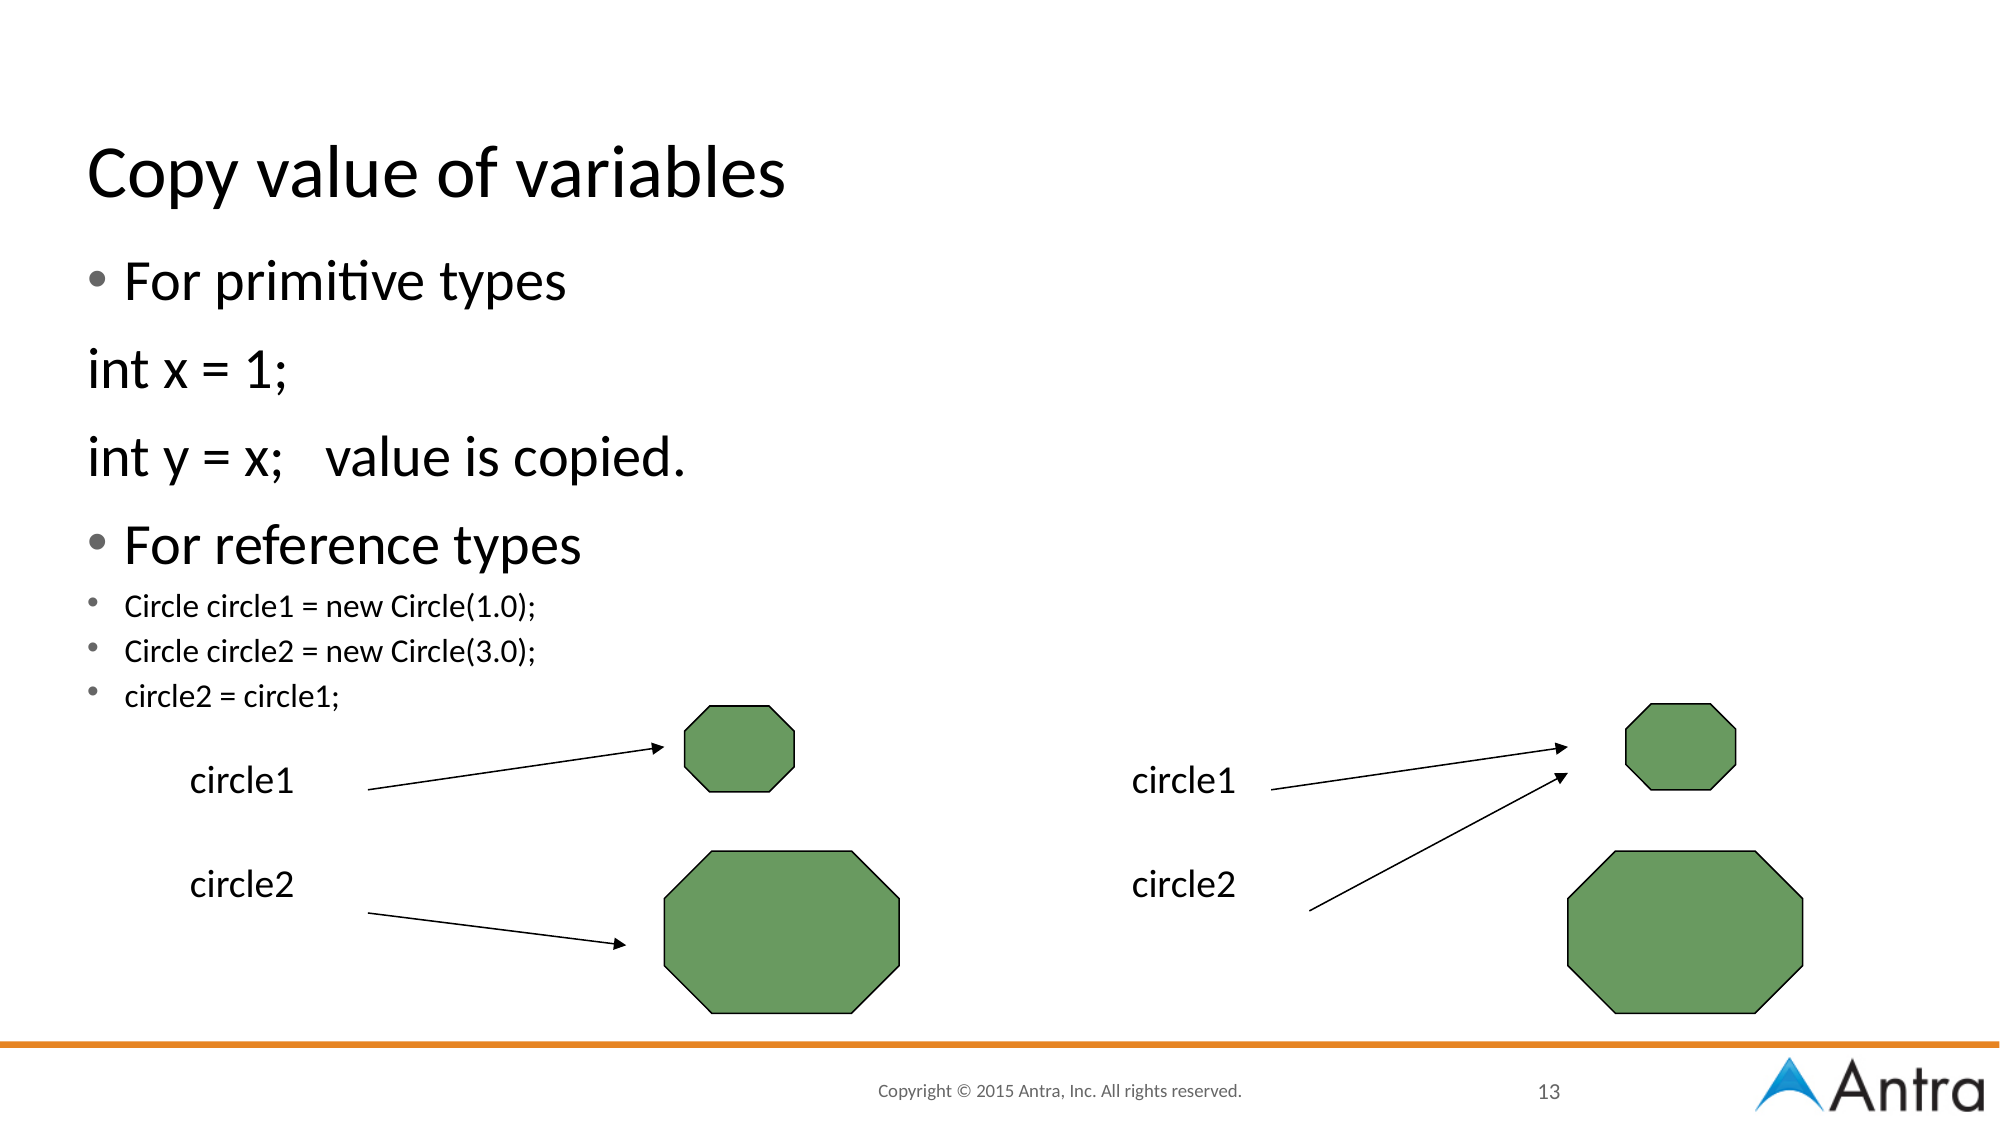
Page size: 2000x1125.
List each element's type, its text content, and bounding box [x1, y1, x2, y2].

text_box circle2 [1117, 850, 1354, 913]
text_box [412, 742, 665, 784]
list For primitive types int x = 1; int y = x; value is copied. For reference types Circle circle1 = new Circle(1.0); Circle circle2 = new Circle(3.0); circle2 = circle1; [87, 249, 1913, 975]
text_box [1309, 772, 1568, 912]
text_box [1625, 703, 1736, 790]
text_box [1567, 851, 1803, 1014]
picture [1744, 1048, 1994, 1122]
text_box [1271, 742, 1568, 790]
slide_number 13 [1498, 1075, 1561, 1106]
text_box [664, 851, 900, 1014]
title Copy value of variables [87, 66, 1913, 213]
text_box [367, 913, 627, 950]
text_box [684, 706, 795, 792]
text_box circle1 [175, 746, 412, 809]
text_box circle1 [1117, 746, 1354, 809]
text_box circle2 [175, 850, 412, 913]
